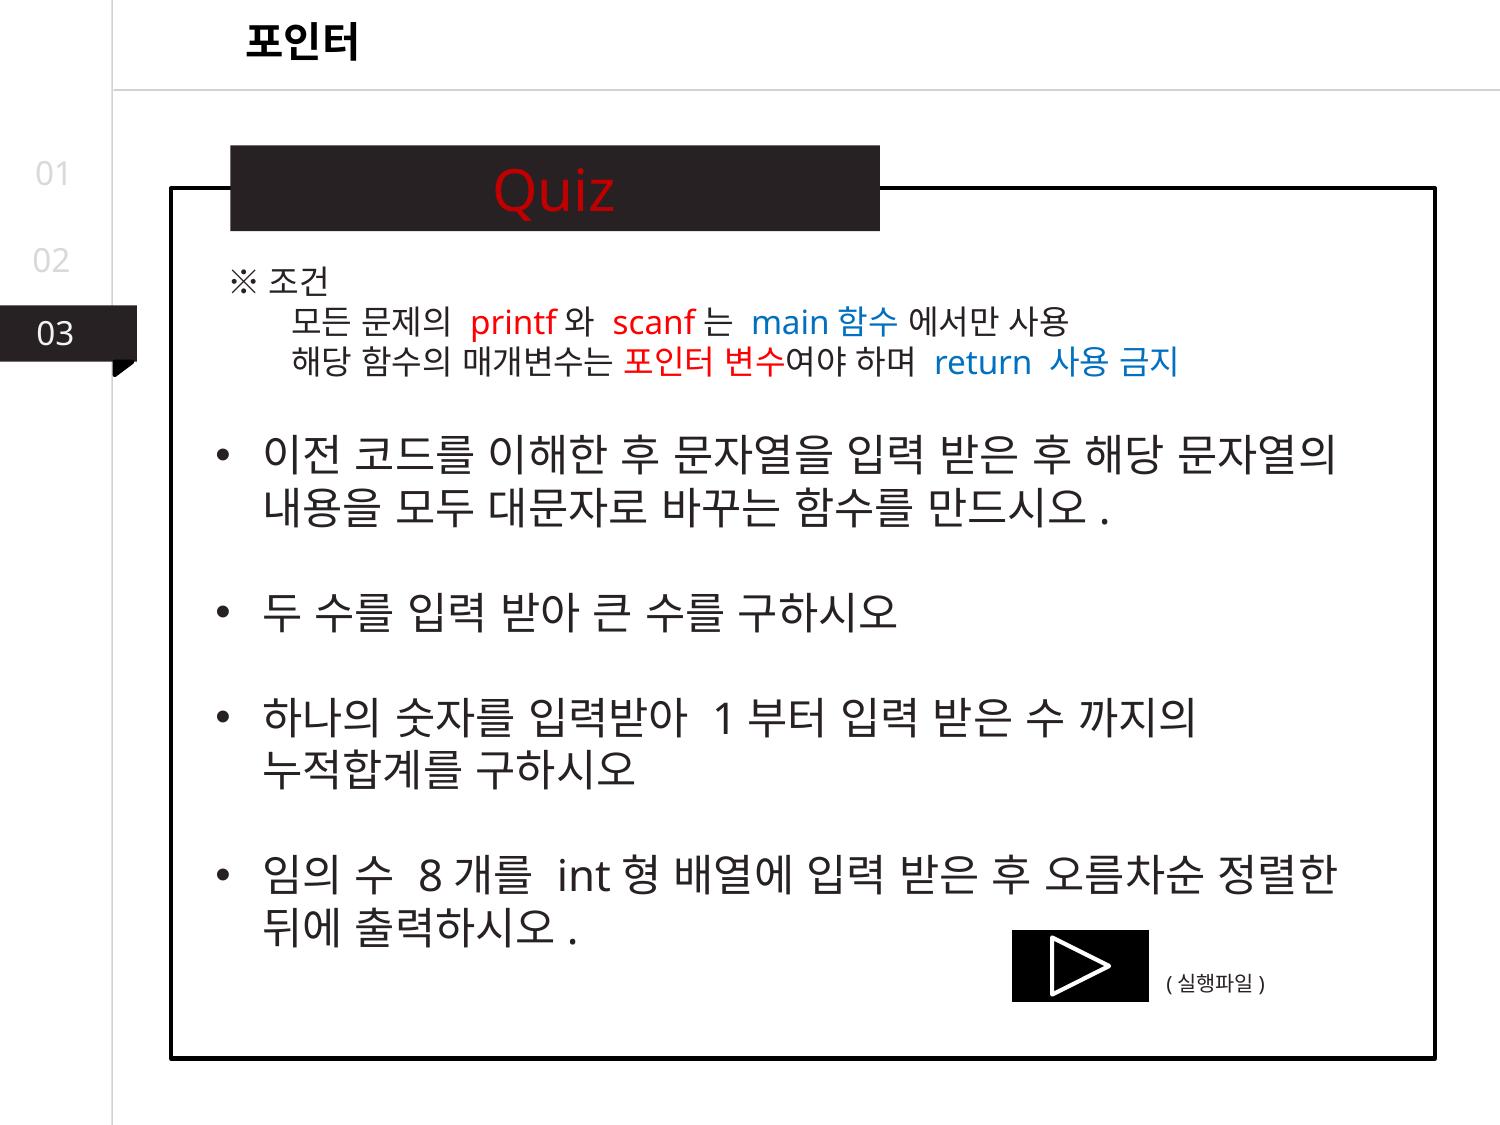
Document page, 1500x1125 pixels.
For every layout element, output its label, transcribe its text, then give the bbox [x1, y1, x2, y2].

text_box 포인터 [121, 8, 485, 74]
text_box [0, 303, 107, 364]
text_box 02 [17, 231, 92, 287]
text_box 01 [20, 144, 107, 200]
text_box 02 [17, 364, 92, 369]
text_box [117, 303, 139, 364]
text_box [169, 186, 1437, 1061]
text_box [1009, 927, 1281, 1005]
text_box Quiz [171, 145, 937, 231]
text_box [117, 359, 135, 376]
text_box 이전 코드를 이해한 후 문자열을 입력 받은 후 해당 문자열의 내용을 모두 대문자로 바꾸는 함수를 만드시오. 두 수를 입력 받아 큰 수를 구하시오 하나의 숫자를 입력받아 1부터 입력 받은 수 까지의 누적합계를 구하시오 임의 수 8개를 int형 배열에 입력 받은 후 오름차순 정렬한 뒤에 출력하시오. [200, 420, 1406, 961]
text_box ※조건 모든 문제의 printf와 scanf는 main함수 에서만 사용 해당 함수의 매개변수는 포인터 변수여야 하며 return 사용 금지 [213, 253, 1418, 389]
text_box 03 [21, 304, 107, 360]
